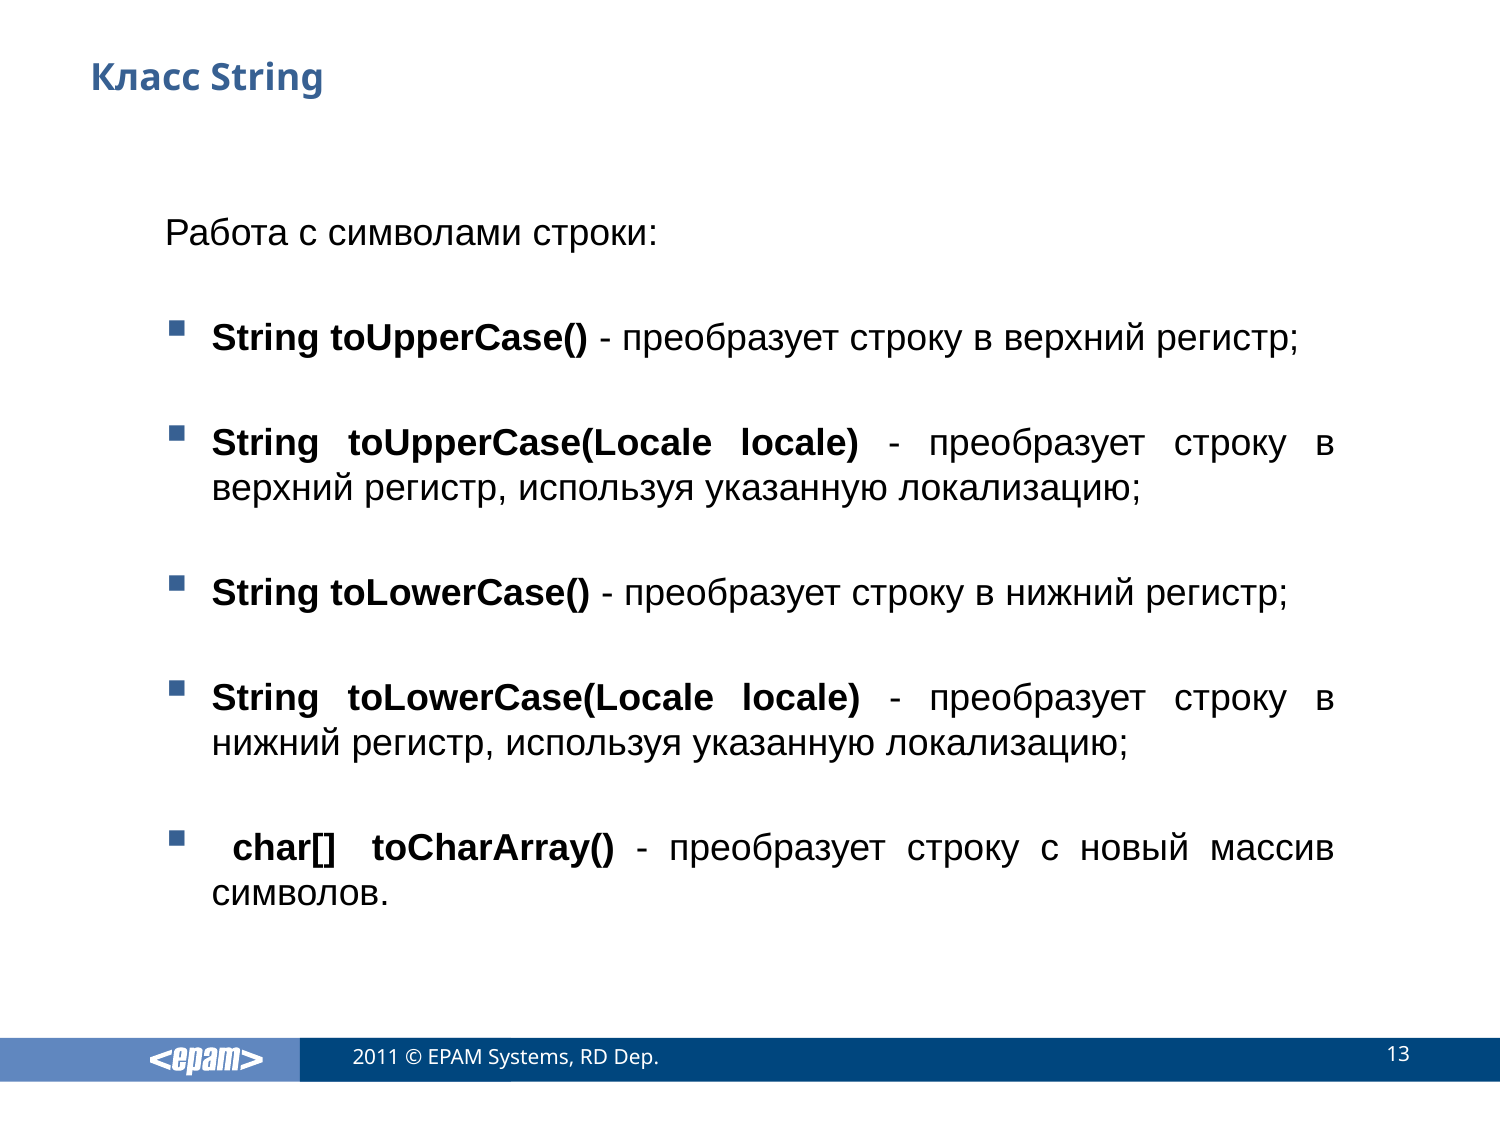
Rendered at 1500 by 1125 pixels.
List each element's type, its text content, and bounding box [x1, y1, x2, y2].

title Класс String [75, 45, 1425, 163]
footer 2011 © EPAM Systems, RD Dep. [337, 1028, 738, 1088]
slide_number 13 [1262, 1025, 1425, 1085]
list Работа с символами строки: String toUpperCase() - преобразует строку в верхний регистр; String toUpperCase(Locale locale) - преобразует строку в верхний регистр, используя указанную локализацию; String toLowerCase() - преобразует строку в нижний регистр; String toLowerCase(Locale locale) - преобразует строку в нижний регистр, используя указанную локализацию; char[] toCharArray() - преобразует строку с новый массив символов. [150, 200, 1350, 988]
